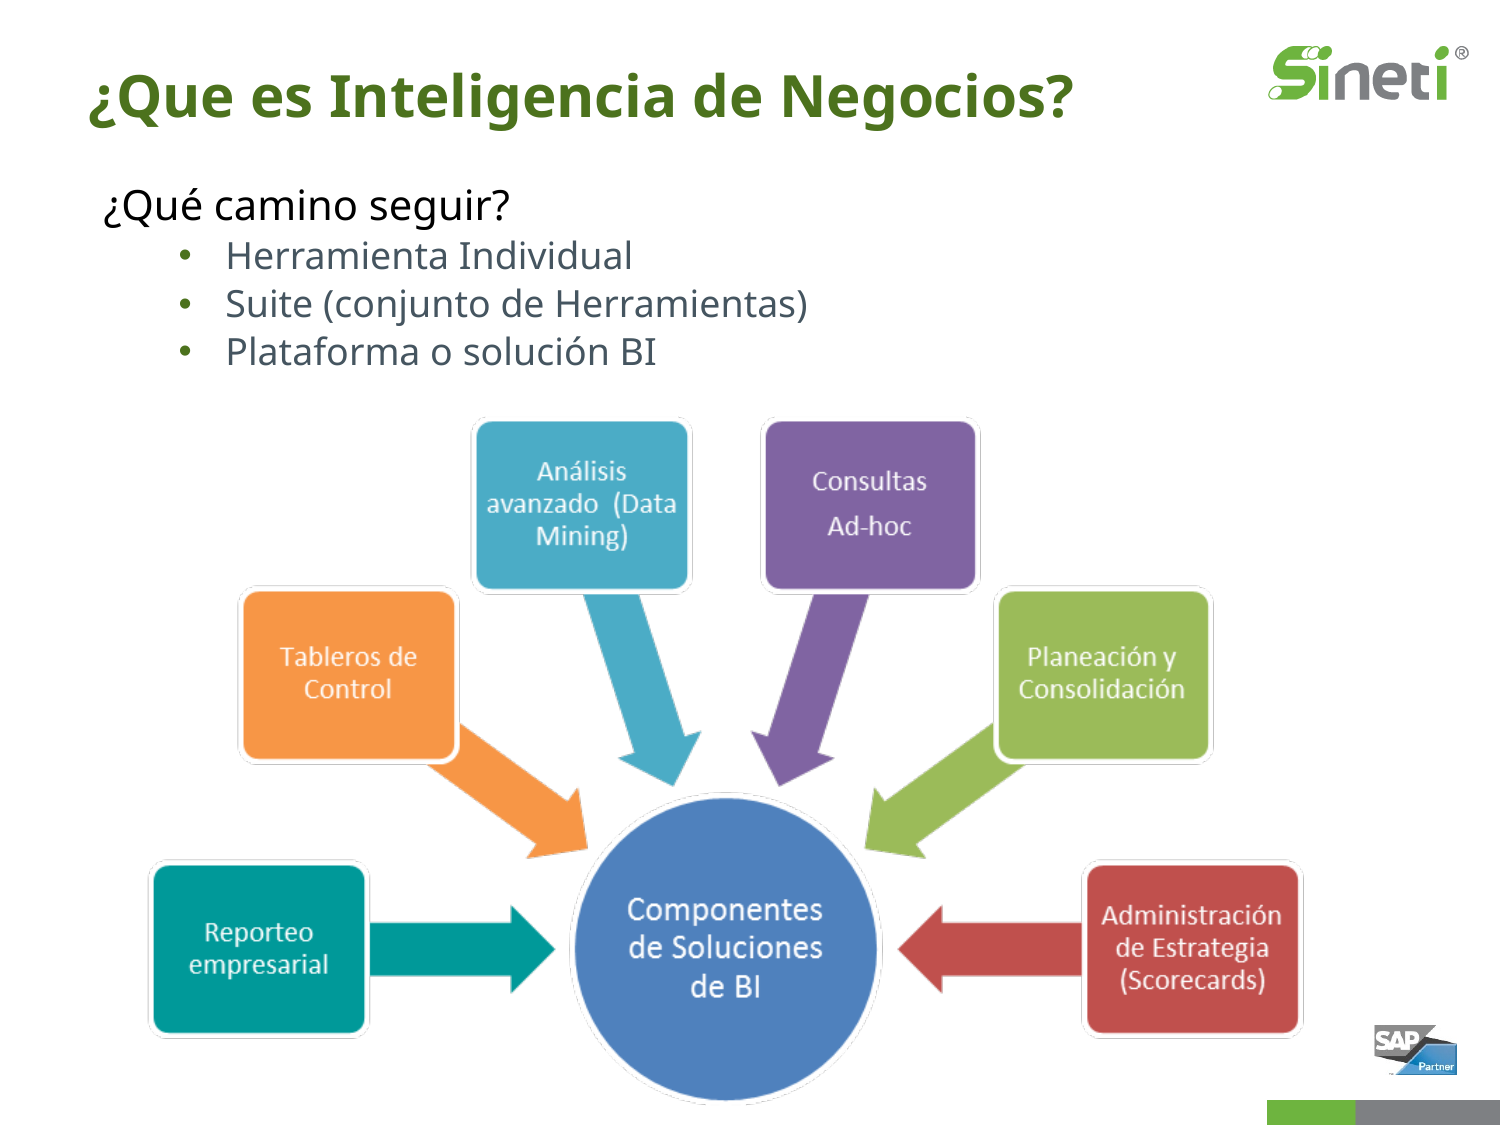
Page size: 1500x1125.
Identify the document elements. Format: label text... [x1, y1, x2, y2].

text_box ¿Que es Inteligencia de Negocios? [0, 0, 1500, 178]
picture [123, 178, 1500, 1125]
text_box ¿Qué camino seguir? Herramienta Individual Suite (conjunto de Herramientas) Plataforma o solución BI [88, 177, 1093, 382]
